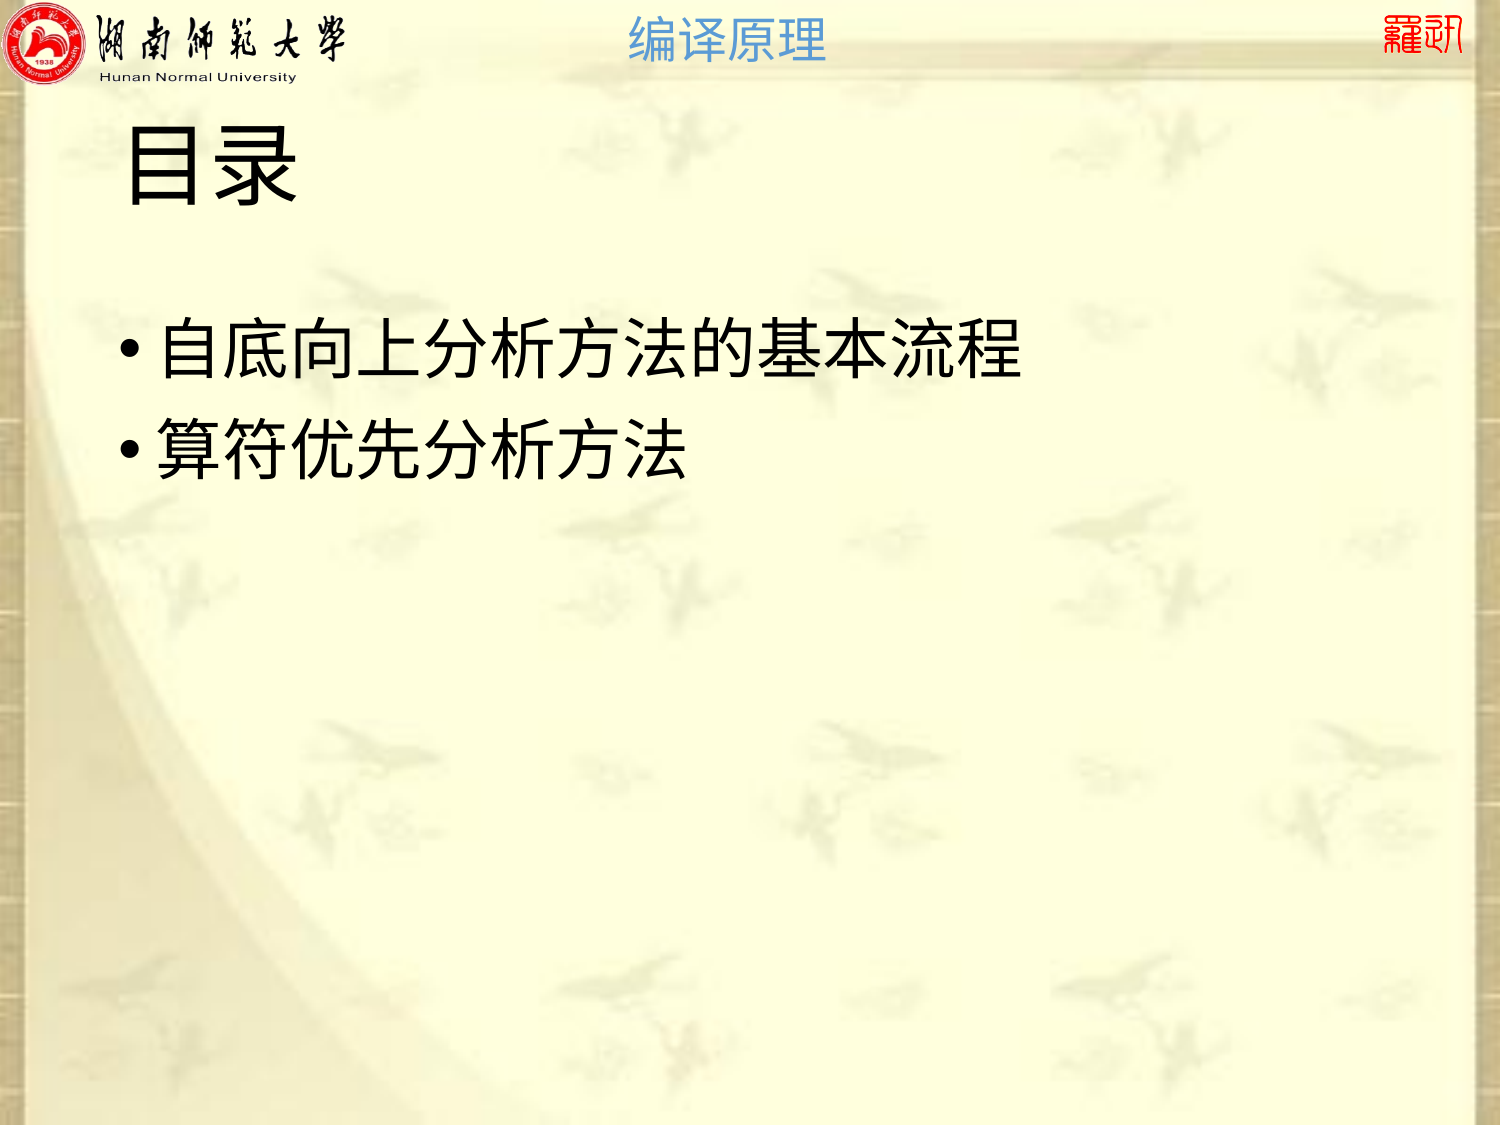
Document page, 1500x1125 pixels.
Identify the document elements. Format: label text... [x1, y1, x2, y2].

title 目录 [103, 59, 1397, 278]
picture [0, 0, 1500, 1125]
list 自底向上分析方法的基本流程 算符优先分析方法 [103, 299, 1397, 1014]
